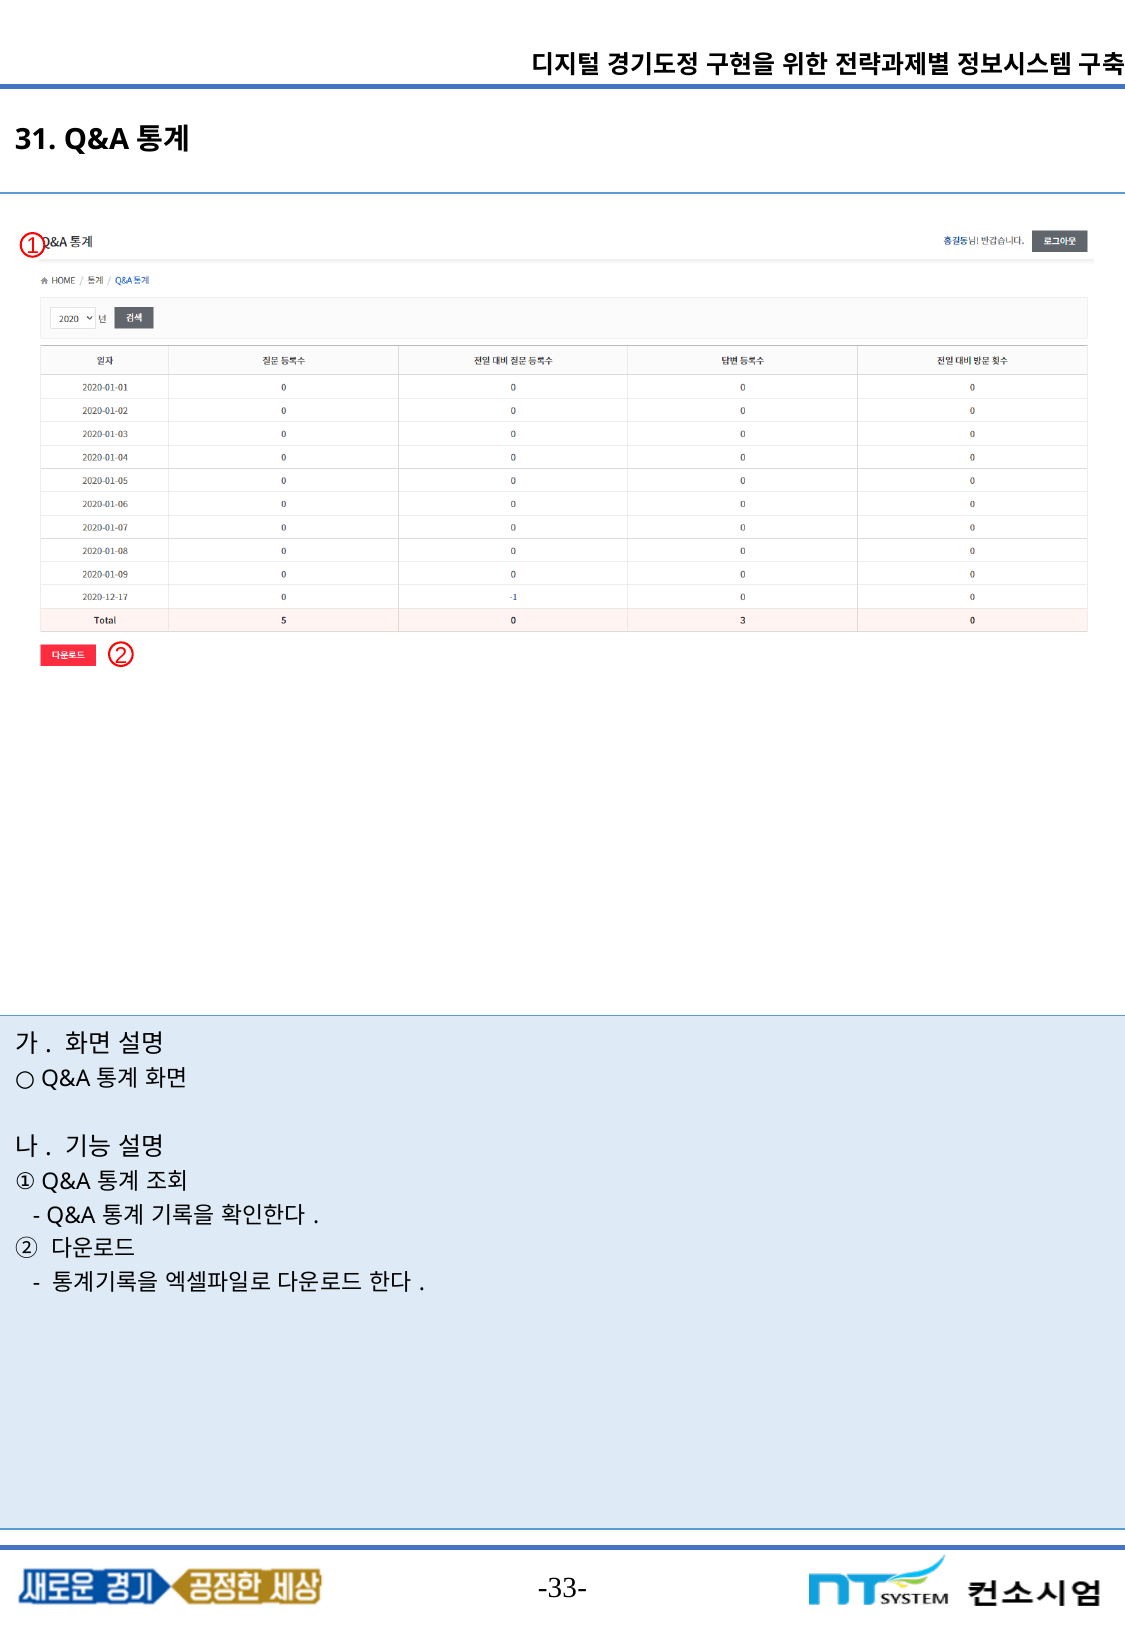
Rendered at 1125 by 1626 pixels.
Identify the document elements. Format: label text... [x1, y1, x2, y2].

picture [809, 1550, 1125, 1560]
picture [39, 222, 1094, 670]
text_box 1 [19, 232, 39, 258]
table_cell 가. 화면 설명 ○ Q&A통계 화면 나. 기능 설명 ① Q&A통계 조회 - Q&A통계 기록을 확인한다. ② 다운로드 - 통계기록을 엑셀파일로 다운로드 한다. [0, 1016, 1125, 1528]
slide_number 33 [0, 1560, 1125, 1625]
table_header [0, 194, 1125, 1015]
text_box 31. Q&A통계 [0, 113, 546, 163]
